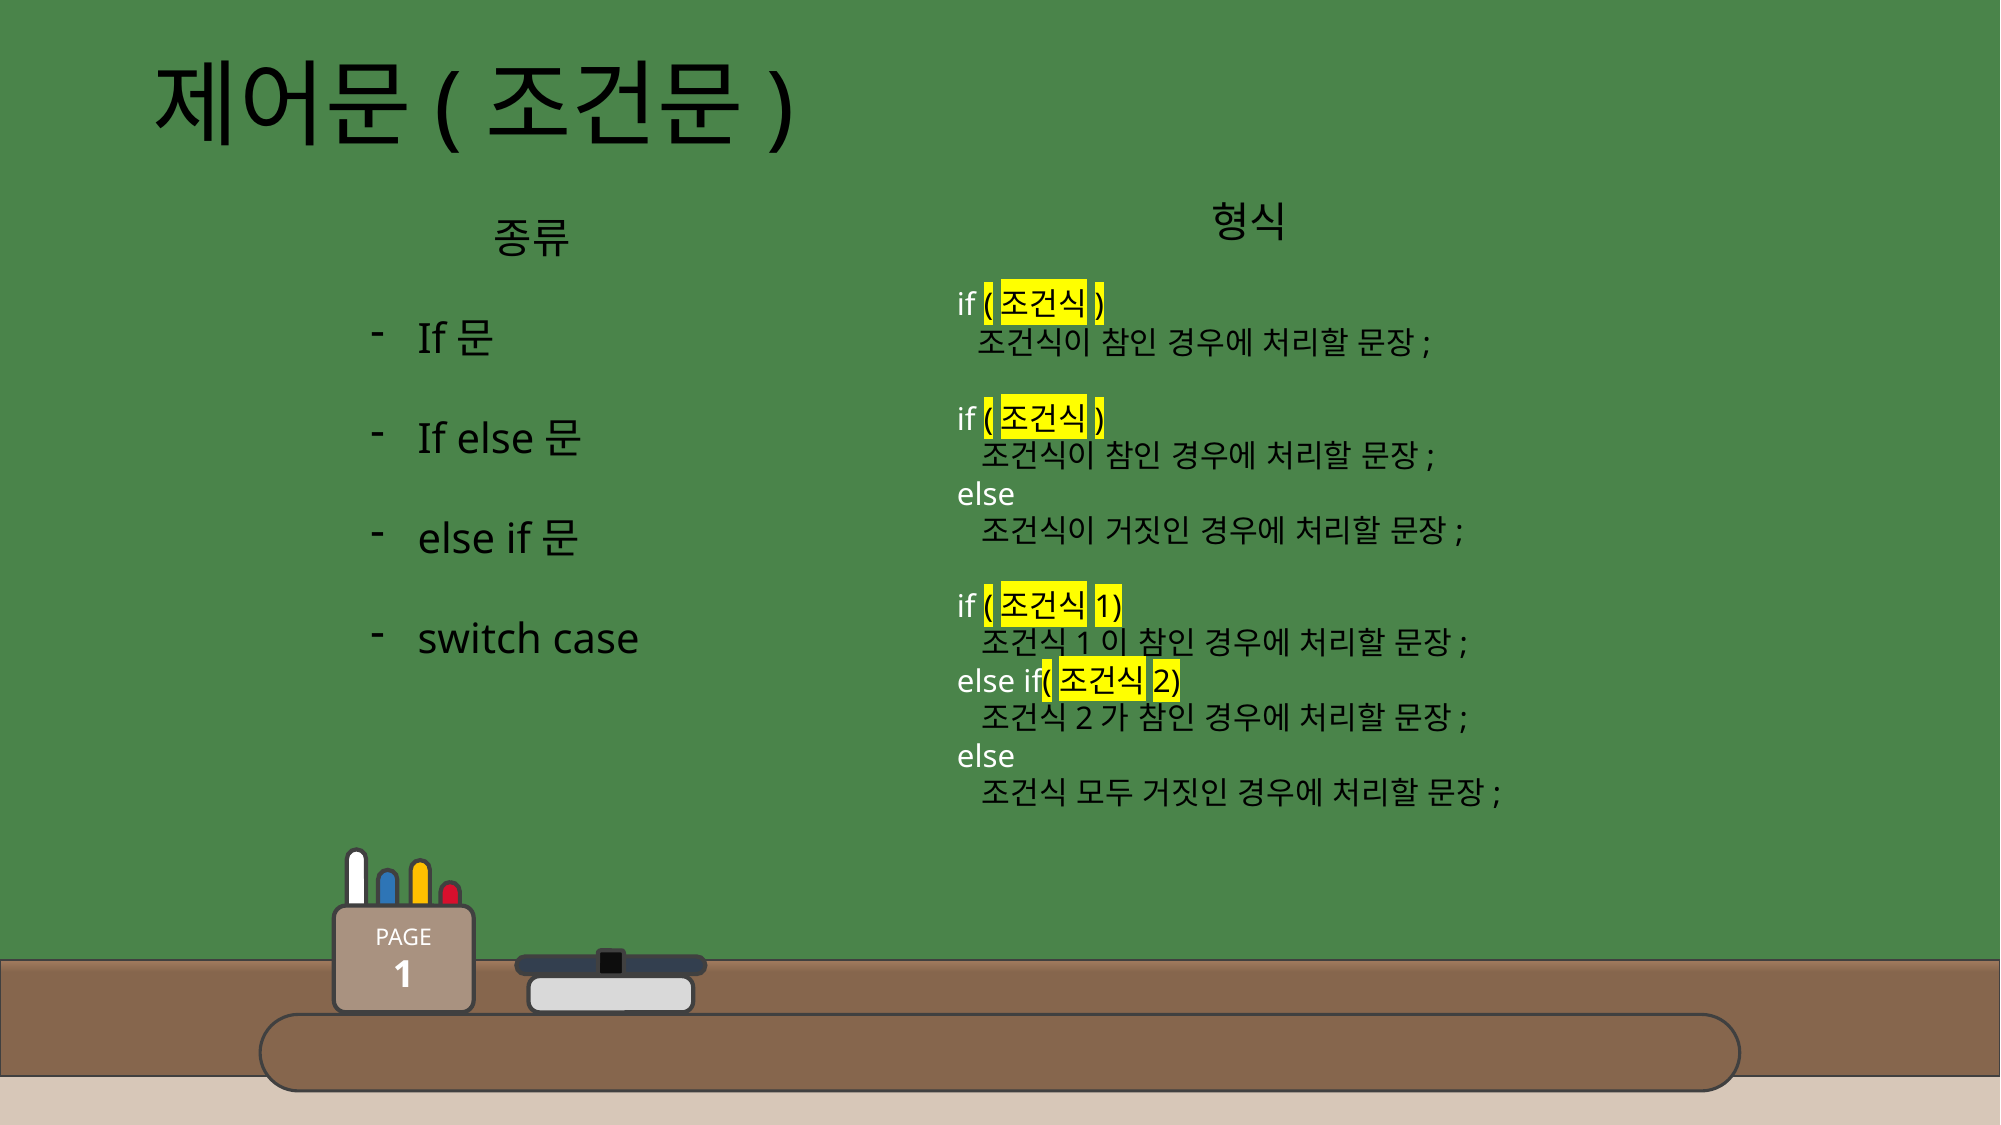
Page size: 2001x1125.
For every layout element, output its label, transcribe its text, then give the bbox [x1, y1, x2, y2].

text_box [706, 959, 2000, 1077]
text_box [468, 959, 516, 1013]
text_box [0, 1077, 2000, 1125]
text_box [345, 848, 368, 904]
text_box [516, 950, 706, 1013]
text_box 종류 If문 If else문 else if문 switch case [355, 204, 709, 715]
text_box [0, 959, 340, 1077]
text_box 형식 if (조건식) 조건식이 참인 경우에 처리할 문장; if (조건식) 조건식이 참인 경우에 처리할 문장; else 조건식이 거짓인 경우에 처리할 문장; if (조건식1) 조건식1이 참인 경우에 처리할 문장; else if(조건식2) 조건식2가 참인 경우에 처리할 문장; else 조건식 모두 거짓인 경우에 처리할 문장; [942, 188, 1558, 819]
text_box [439, 881, 461, 904]
text_box [259, 1013, 1741, 1092]
text_box 제어문(조건문) [31, 36, 917, 165]
text_box [409, 859, 431, 904]
text_box [377, 868, 399, 904]
text_box PAGE 1 [332, 904, 475, 1014]
